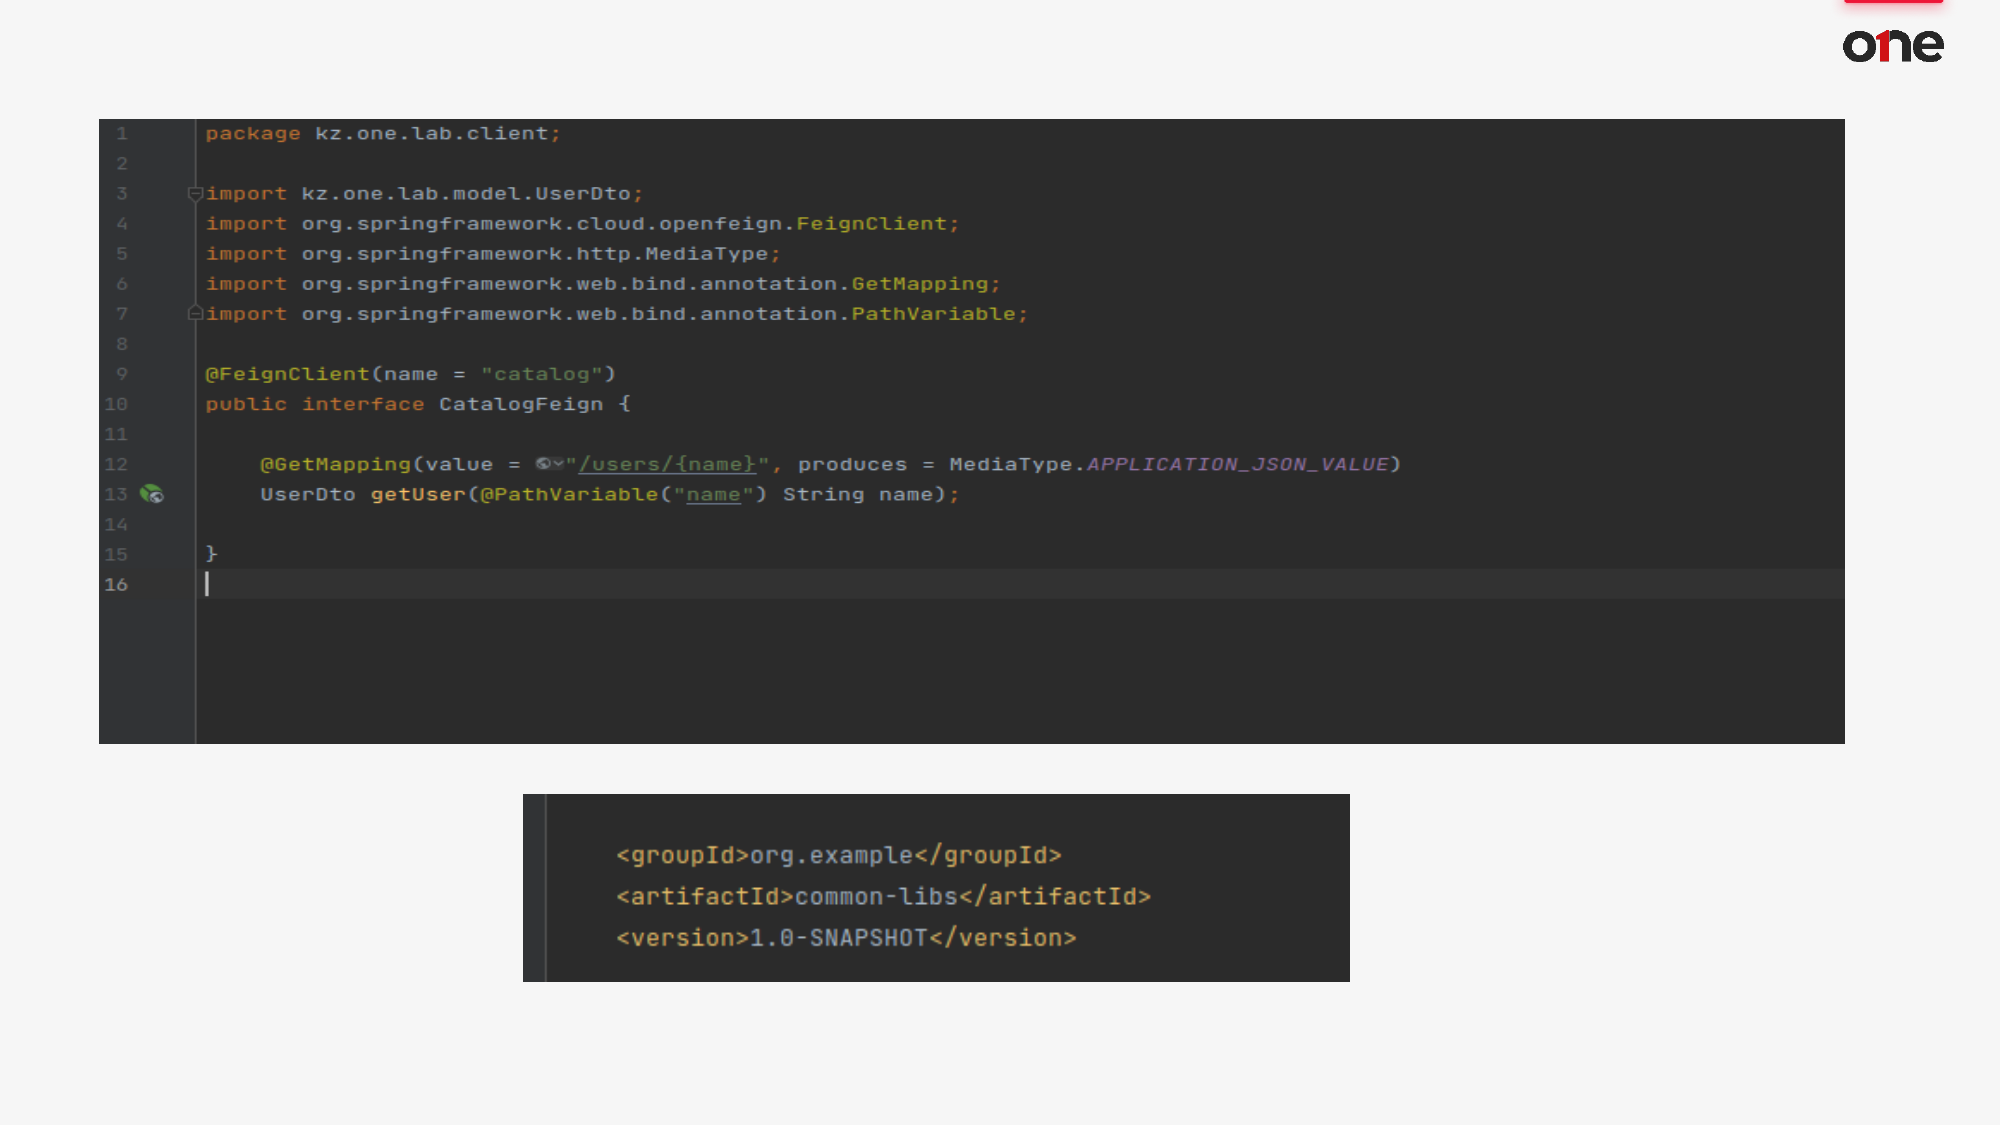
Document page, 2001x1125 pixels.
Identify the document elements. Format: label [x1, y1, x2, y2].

picture [1825, 0, 1961, 22]
picture [98, 119, 1846, 745]
picture [1843, 30, 1944, 62]
picture [522, 794, 1351, 982]
